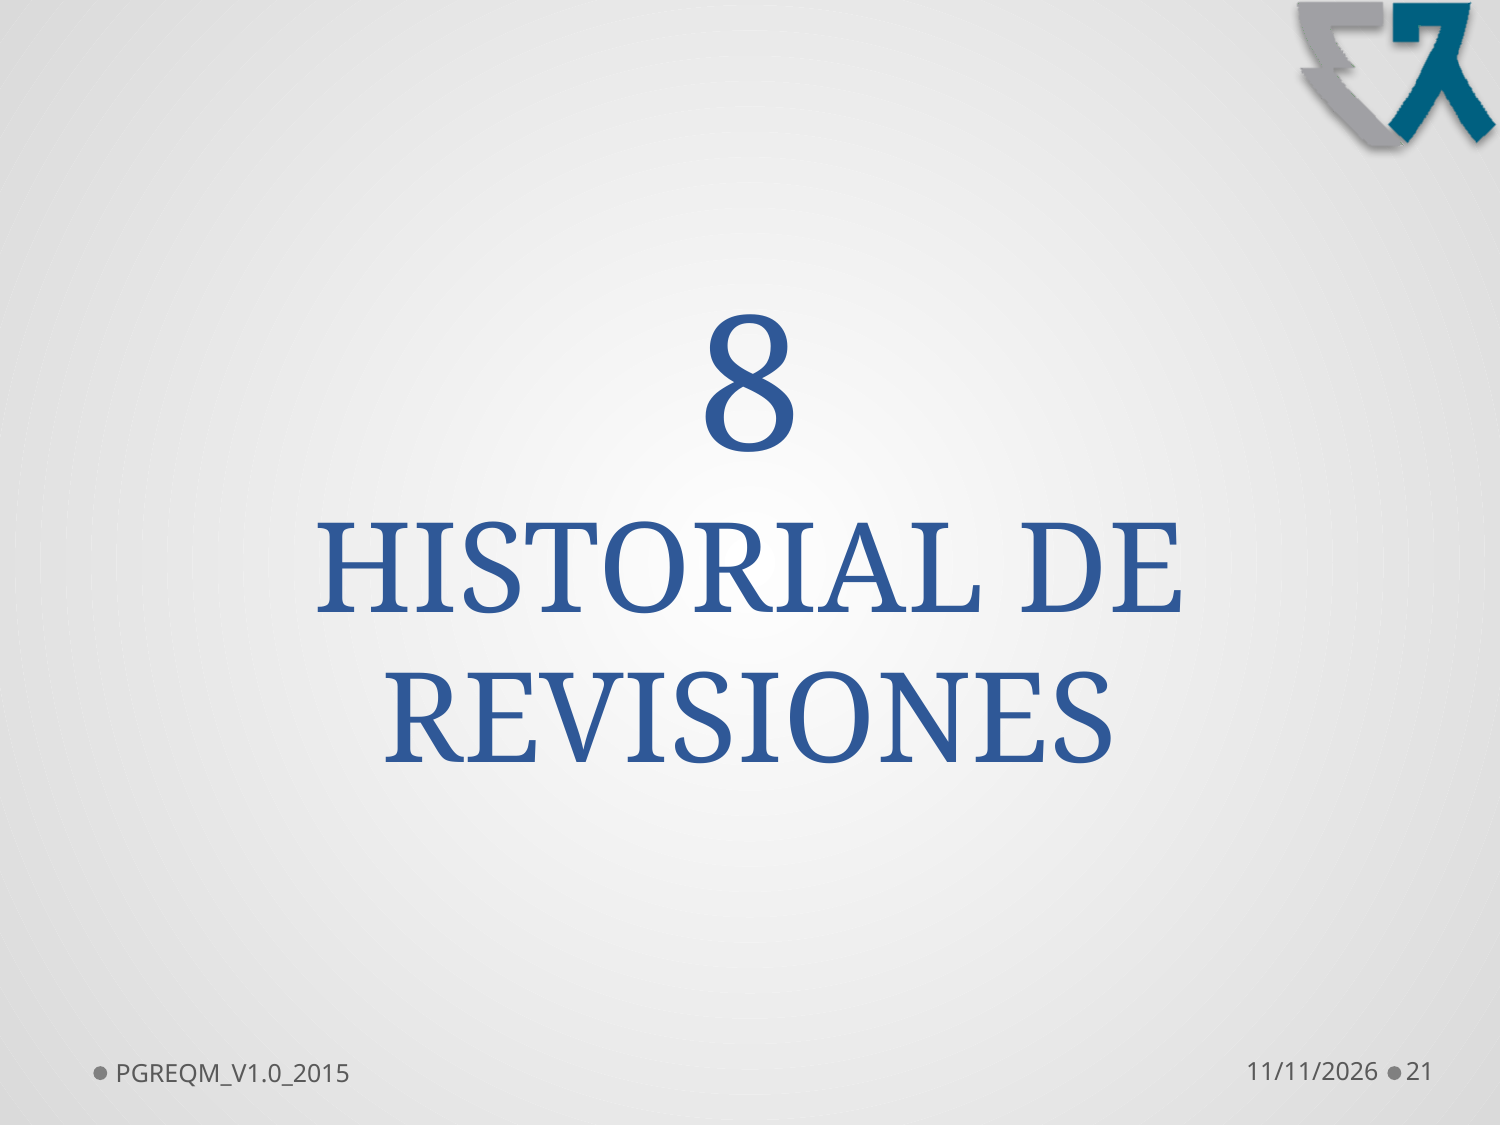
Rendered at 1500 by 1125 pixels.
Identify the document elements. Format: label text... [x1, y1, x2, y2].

picture [1292, 0, 1500, 150]
subtitle 8 HISTORIAL DE REVISIONES [0, 255, 1500, 823]
slide_number 21 [1401, 1042, 1494, 1103]
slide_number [1043, 1042, 1386, 1103]
footer PGREQM_V1.0_2015 [108, 1042, 703, 1103]
